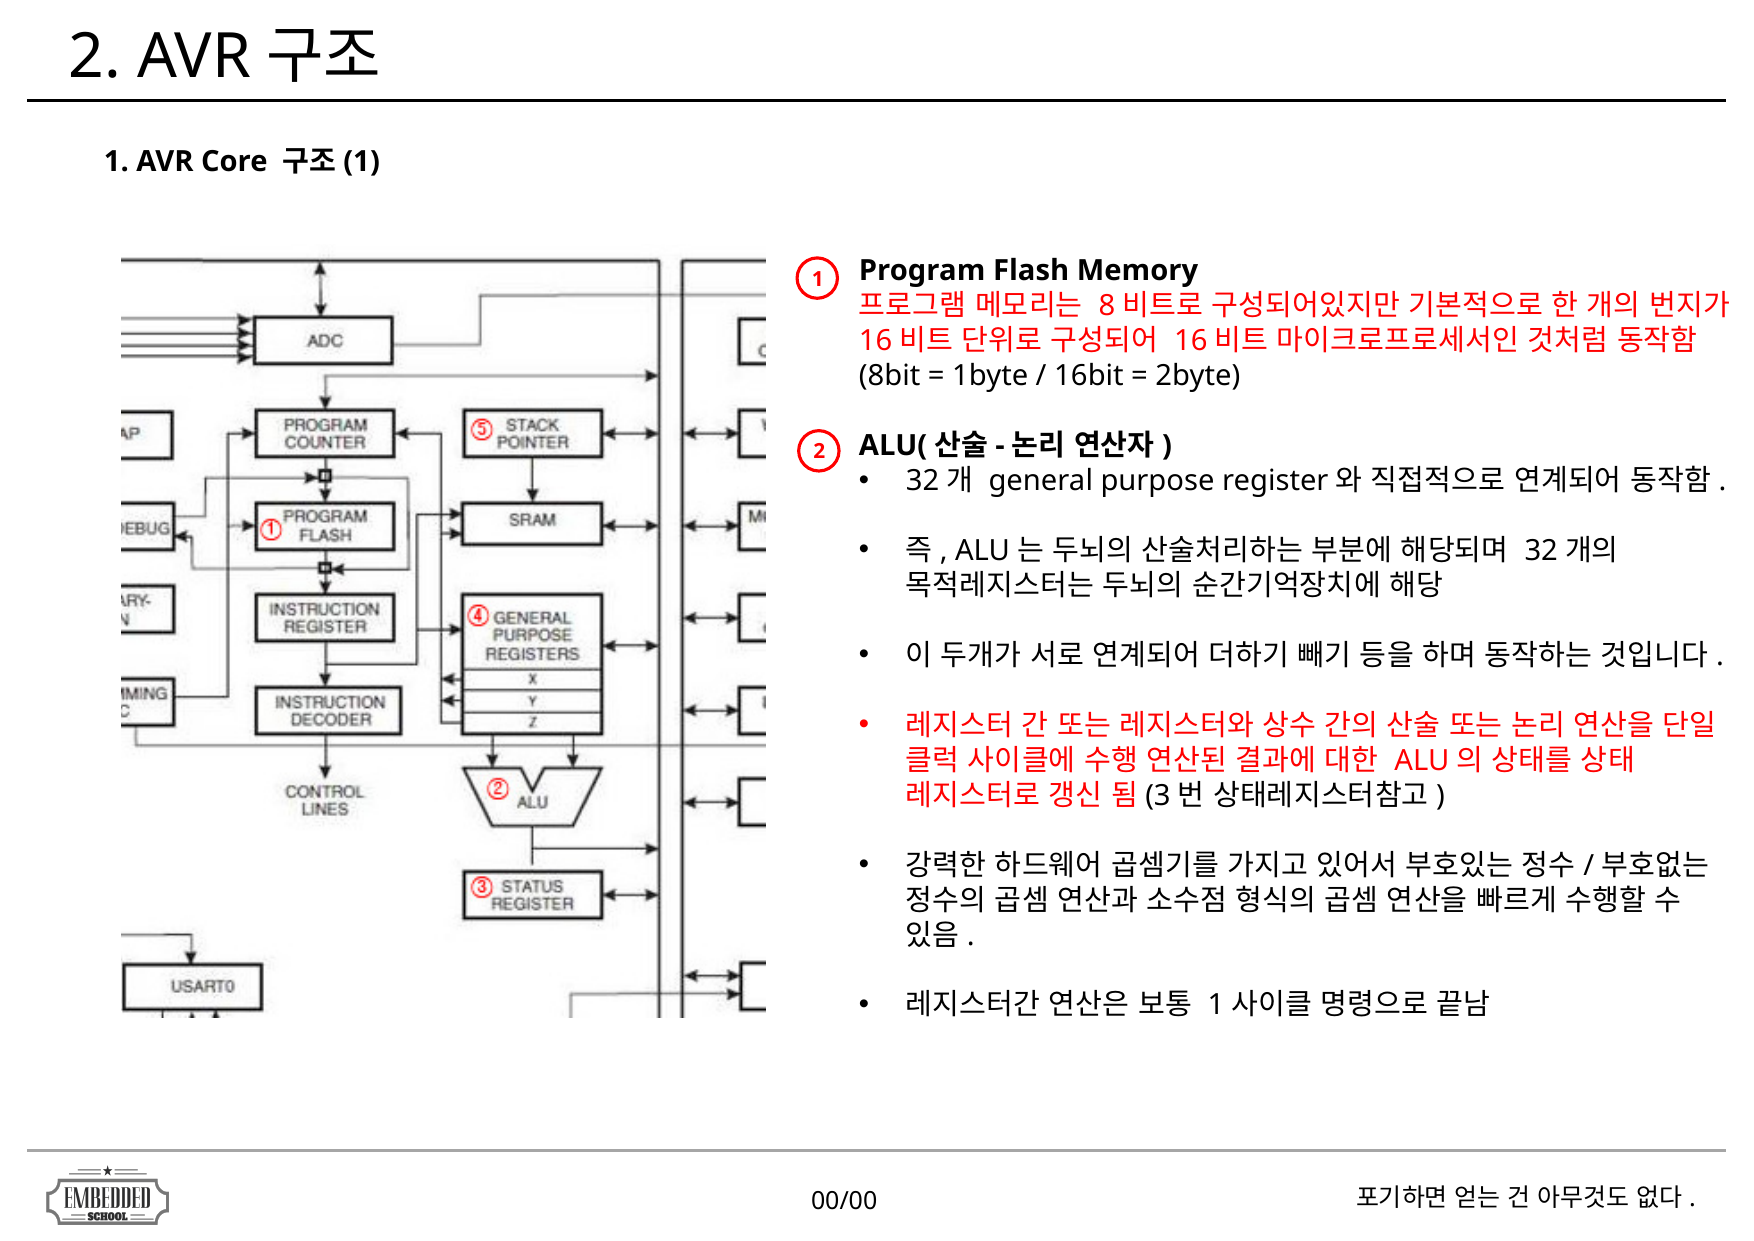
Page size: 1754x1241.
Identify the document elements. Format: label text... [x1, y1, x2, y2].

picture [27, 1164, 188, 1231]
text_box 00/00 [765, 1177, 923, 1223]
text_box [796, 257, 845, 299]
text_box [798, 430, 846, 472]
text_box 1. AVR Core 구조(1) [88, 135, 1648, 220]
text_box 2. AVR구조 [53, 7, 1261, 98]
picture [120, 243, 766, 1018]
text_box Program Flash Memory 프로그램 메모리는 8비트로 구성되어있지만 기본적으로 한 개의 번지가 16비트 단위로 구성되어 16비트 마이크로프로세서인 것처럼 동작함(8bit = 1byte / 16bit = 2byte) ALU(산술-논리 연산자) 32개 general purpose register와 직접적으로 연계되어 동작함. 즉, ALU는 두뇌의 산술처리하는 부분에 해당되며 32개의 목적레지스터는 두뇌의 순간기억장치에 해당 이 두개가 서로 연계되어 더하기 빼기 등을 하며 동작하는 것입니다. 레지스터 간 또는 레지스터와 상수 간의 산술 또는 논리 연산을 단일 클럭 사이클에 수행 연산된 결과에 대한 ALU의 상태를 상태 레지스터로 갱신 됨(3번 상태레지스터참고) 강력한 하드웨어 곱셈기를 가지고 있어서 부호있는 정수/부호없는 정수의 곱셈 연산과 소수점 형식의 곱셈 연산을 빠르게 수행할 수 있음. 레지스터간 연산은 보통 1사이클 명령으로 끝남 [844, 244, 1748, 1029]
